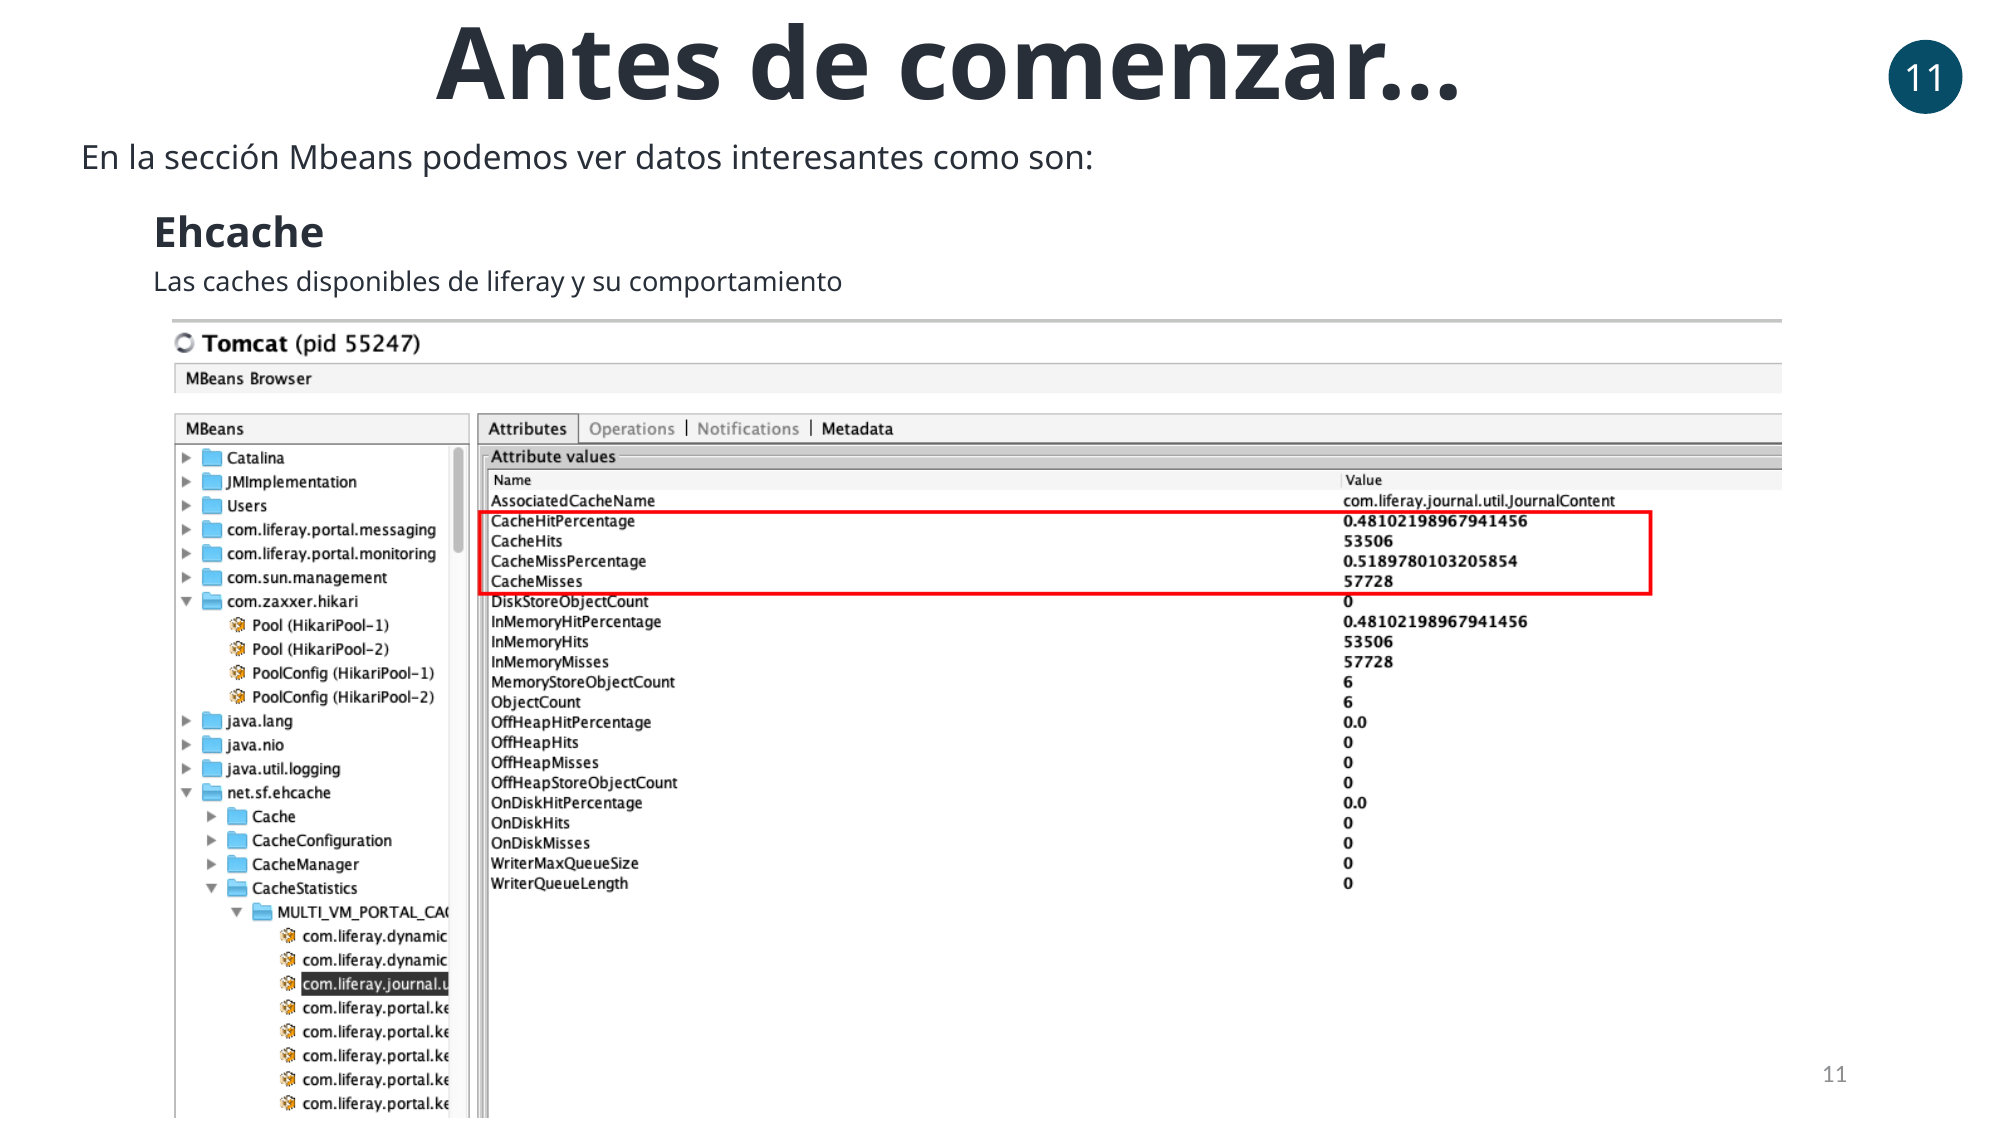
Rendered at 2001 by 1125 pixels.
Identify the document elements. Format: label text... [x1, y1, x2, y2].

text_box Antes de comenzar… [264, 0, 1636, 128]
text_box 11 [1887, 38, 1964, 115]
text_box Las caches disponibles de liferay y su comportamiento [138, 264, 1403, 305]
text_box Ehcache [138, 198, 1441, 264]
picture [172, 319, 1782, 1118]
slide_number 11 [1782, 1042, 1863, 1103]
text_box En la sección Mbeans podemos ver datos interesantes como son: [66, 128, 1889, 184]
